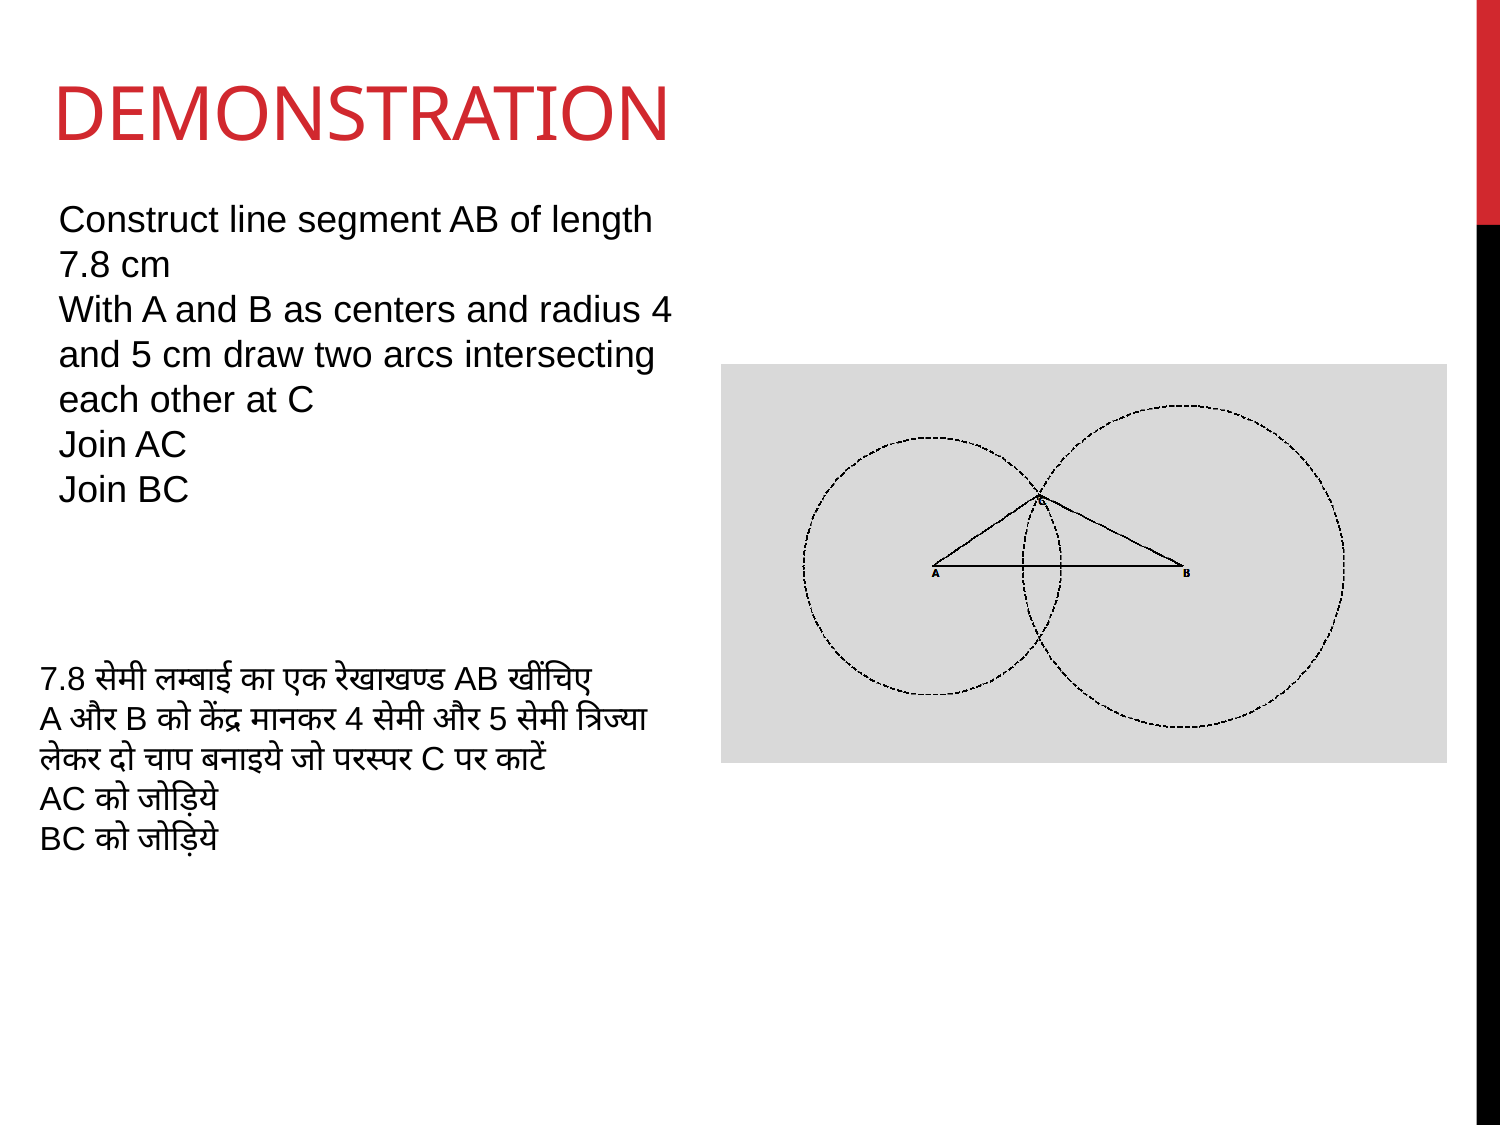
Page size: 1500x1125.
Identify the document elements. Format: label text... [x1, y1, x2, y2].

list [721, 364, 1447, 763]
title DemoNSTRATIOn [37, 0, 988, 163]
text_box Construct line segment AB of length 7.8 cm With A and B as centers and radius 4 and 5 cm draw two arcs intersecting each other at C Join AC Join BC [43, 187, 719, 518]
text_box 7.8 सेमी लम्बाई का एक रेखाखण्ड AB खींचिए A और B को केंद्र मानकर 4 सेमी और 5 सेमी त्रिज्या लेकर दो चाप बनाइये जो परस्पर C पर काटें AC को जोड़िये BC को जोड़िये [24, 649, 700, 865]
